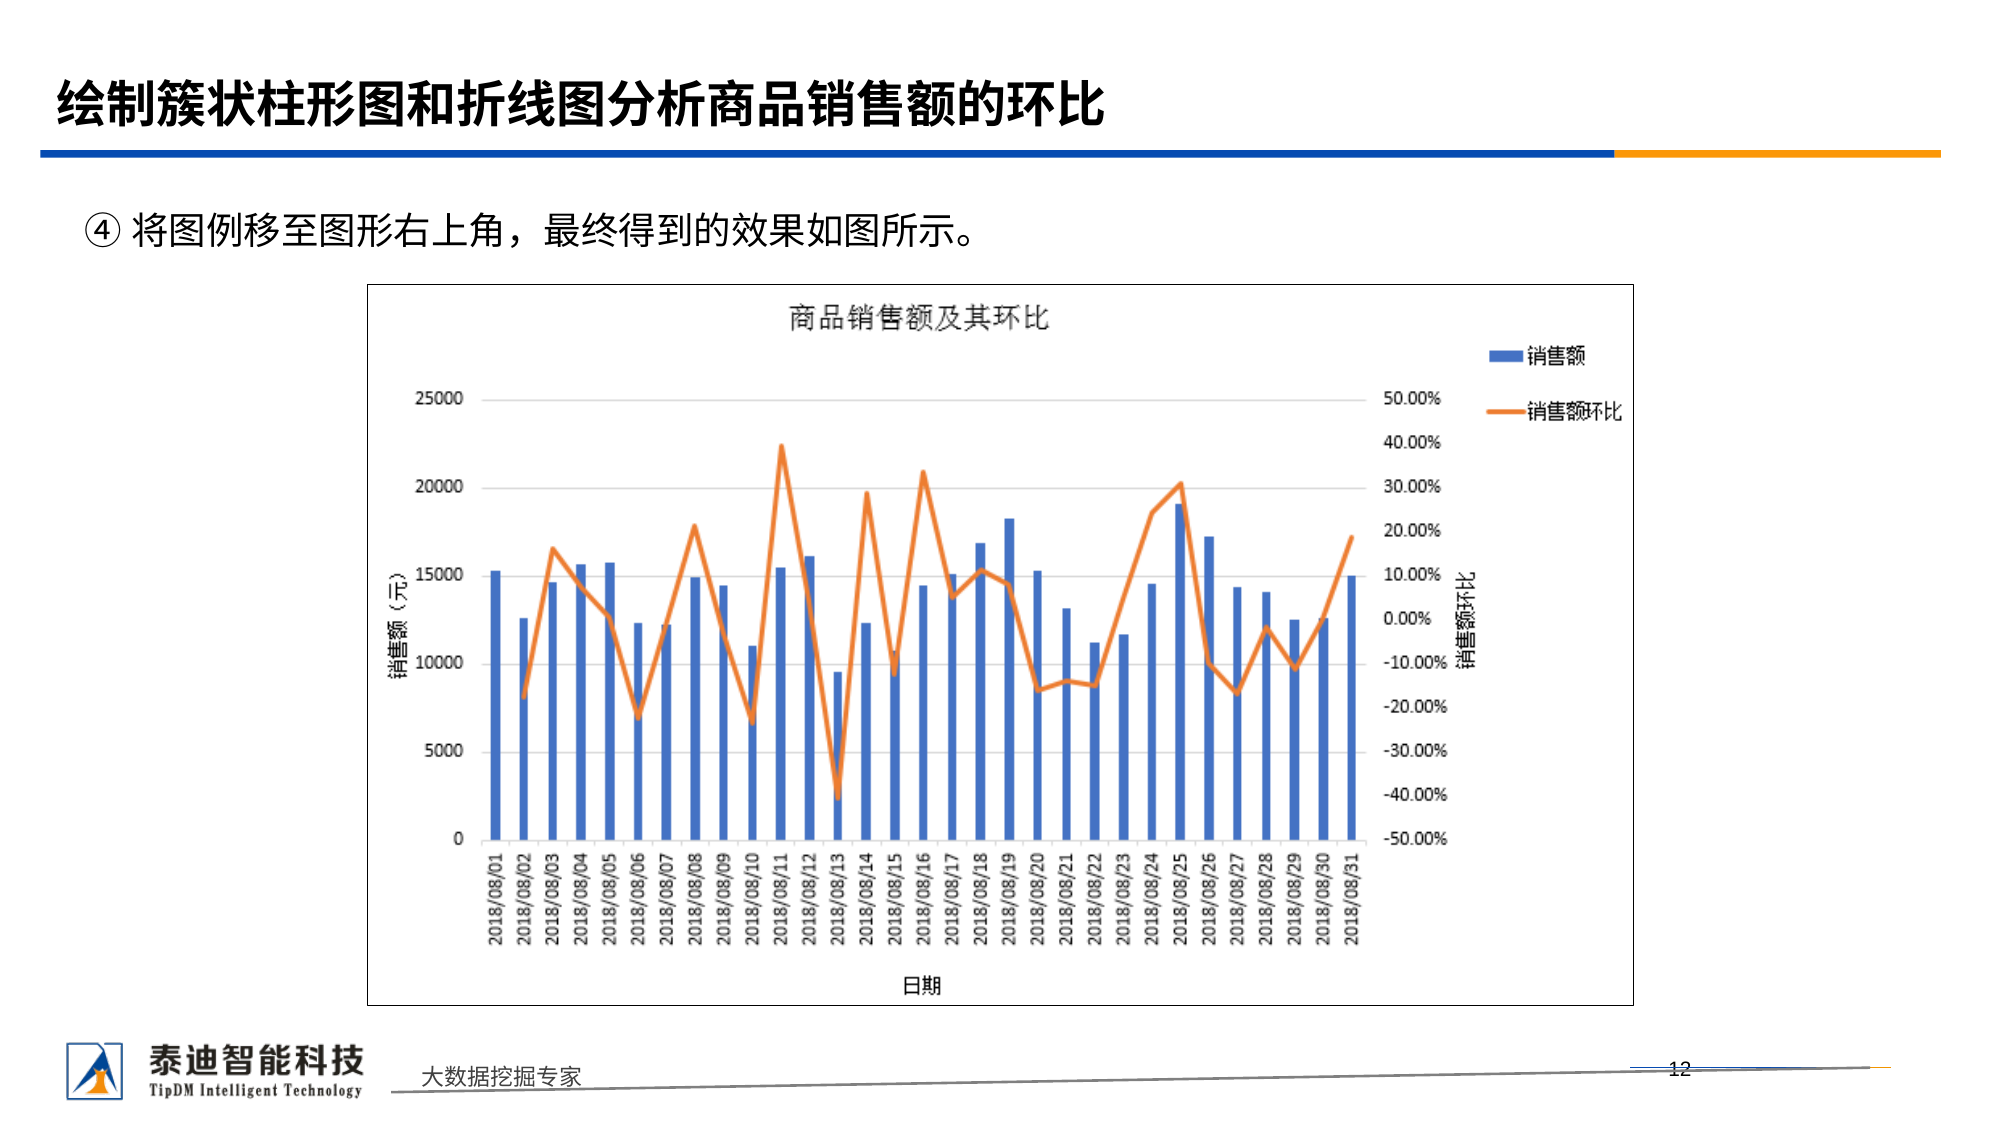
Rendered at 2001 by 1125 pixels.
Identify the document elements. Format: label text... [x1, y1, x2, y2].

list ④将图例移至图形右上角，最终得到的效果如图所示。 [69, 177, 1892, 1005]
picture [62, 1028, 368, 1107]
title 绘制簇状柱形图和折线图分析商品销售额的环比 [41, 58, 1842, 146]
picture [366, 283, 1634, 1005]
